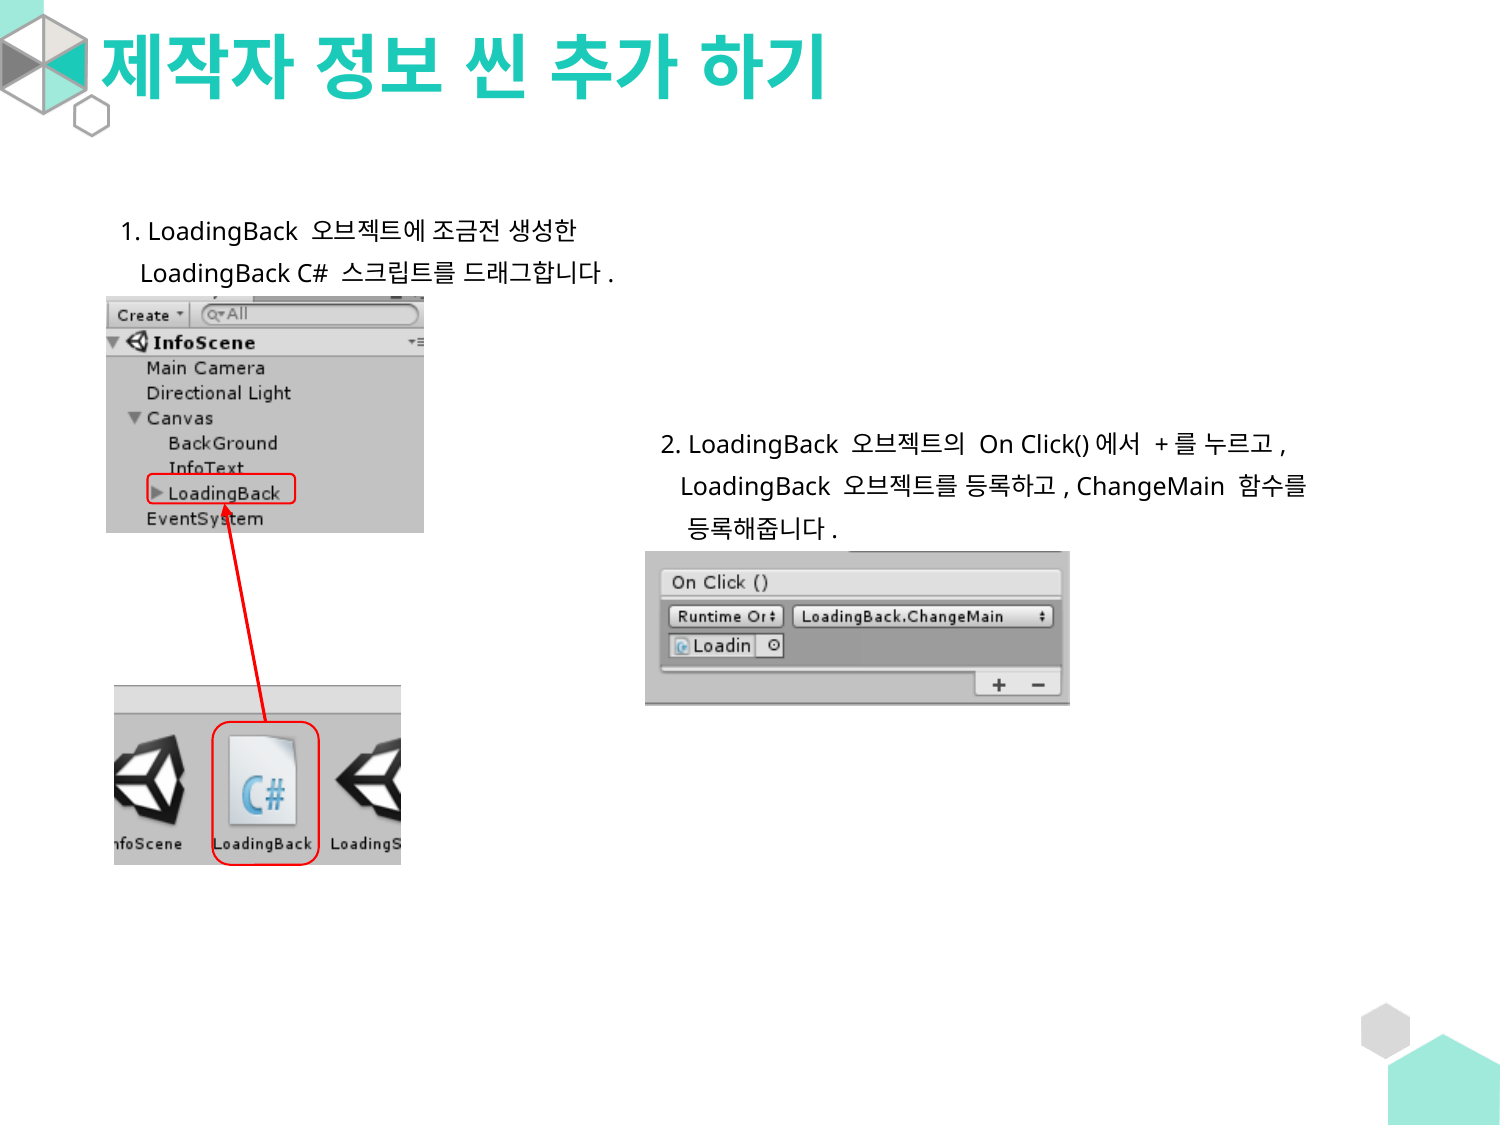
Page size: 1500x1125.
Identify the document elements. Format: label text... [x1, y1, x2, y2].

text_box 제작자 정보 씬 추가 하기 [85, 0, 1233, 132]
picture [0, 0, 1500, 1125]
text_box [224, 503, 266, 722]
text_box 1. LoadingBack 오브젝트에 조금전 생성한 LoadingBack C# 스크립트를 드래그합니다. [105, 208, 691, 296]
text_box 2. LoadingBack 오브젝트의 On Click()에서 +를 누르고, LoadingBack 오브젝트를 등록하고, ChangeMain 함수를 등록해줍니다. [645, 420, 1359, 551]
